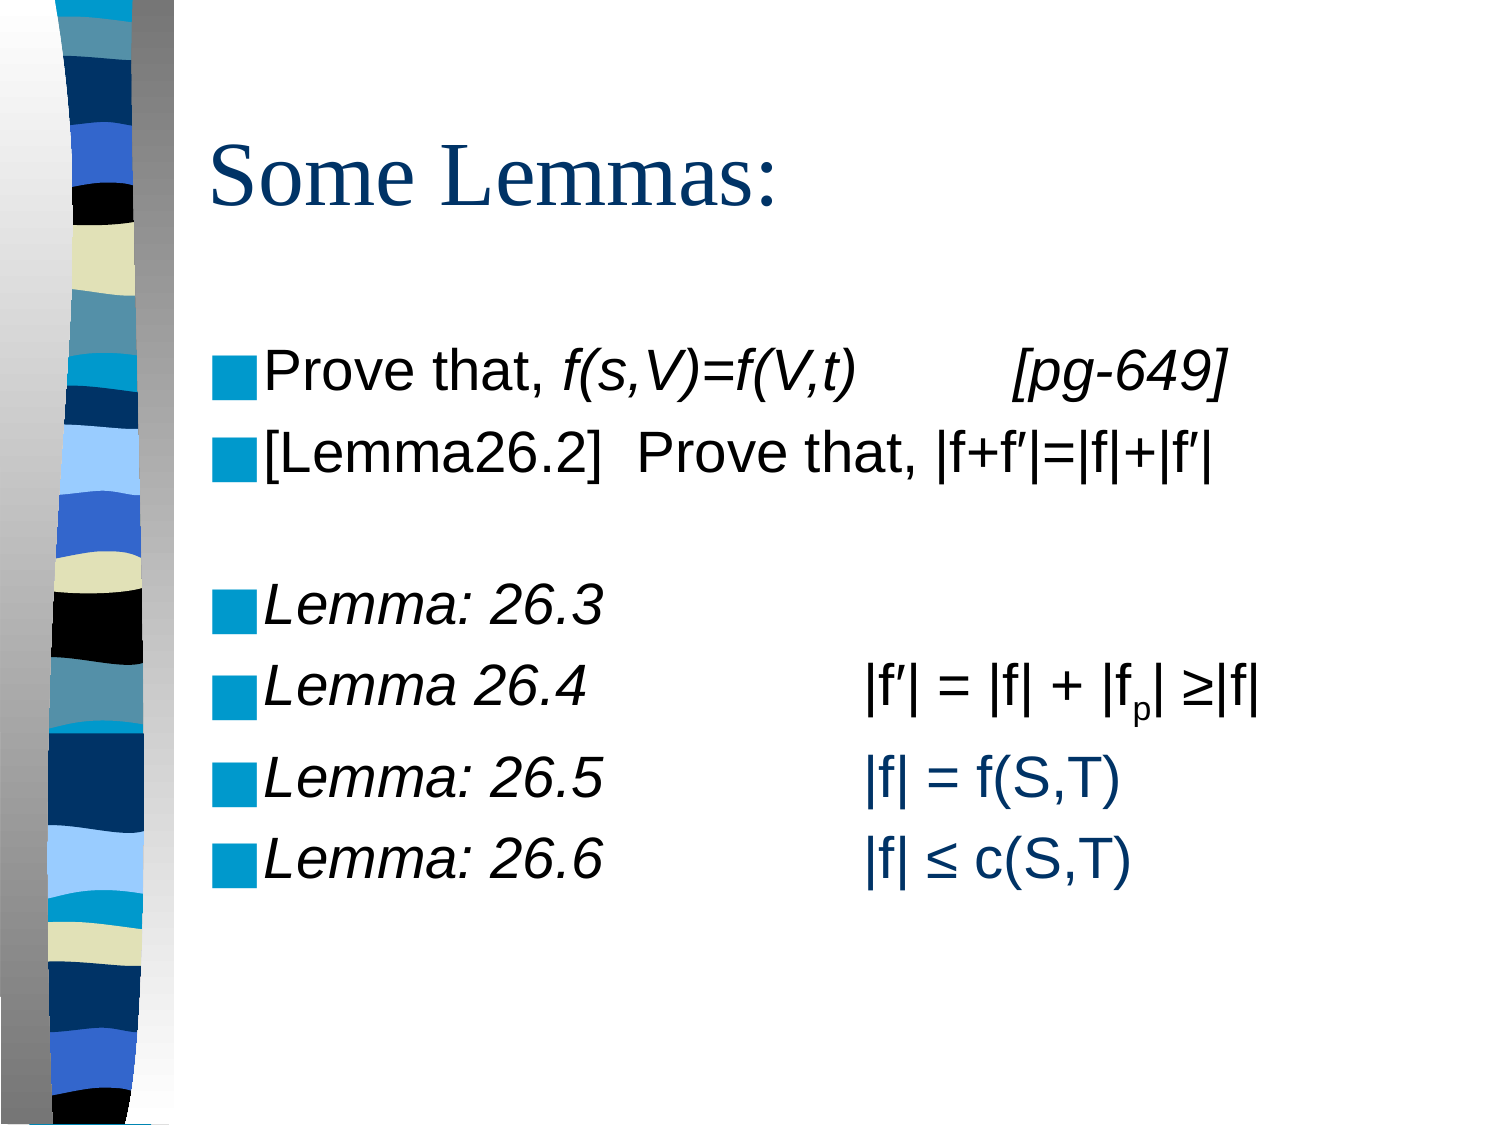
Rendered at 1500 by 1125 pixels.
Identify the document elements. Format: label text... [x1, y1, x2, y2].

title Some Lemmas: [192, 75, 1468, 263]
list Prove that, f(s,V)=f(V,t) [pg-649] [Lemma26.2] Prove that, |f+f′|=|f|+|f′| Lemma: 26.3 Lemma 26.4 |f′| = |f| + |fp| ≥|f| Lemma: 26.5 |f| = f(S,T) Lemma: 26.6 |f| ≤ c(S,T) [192, 324, 1468, 1000]
